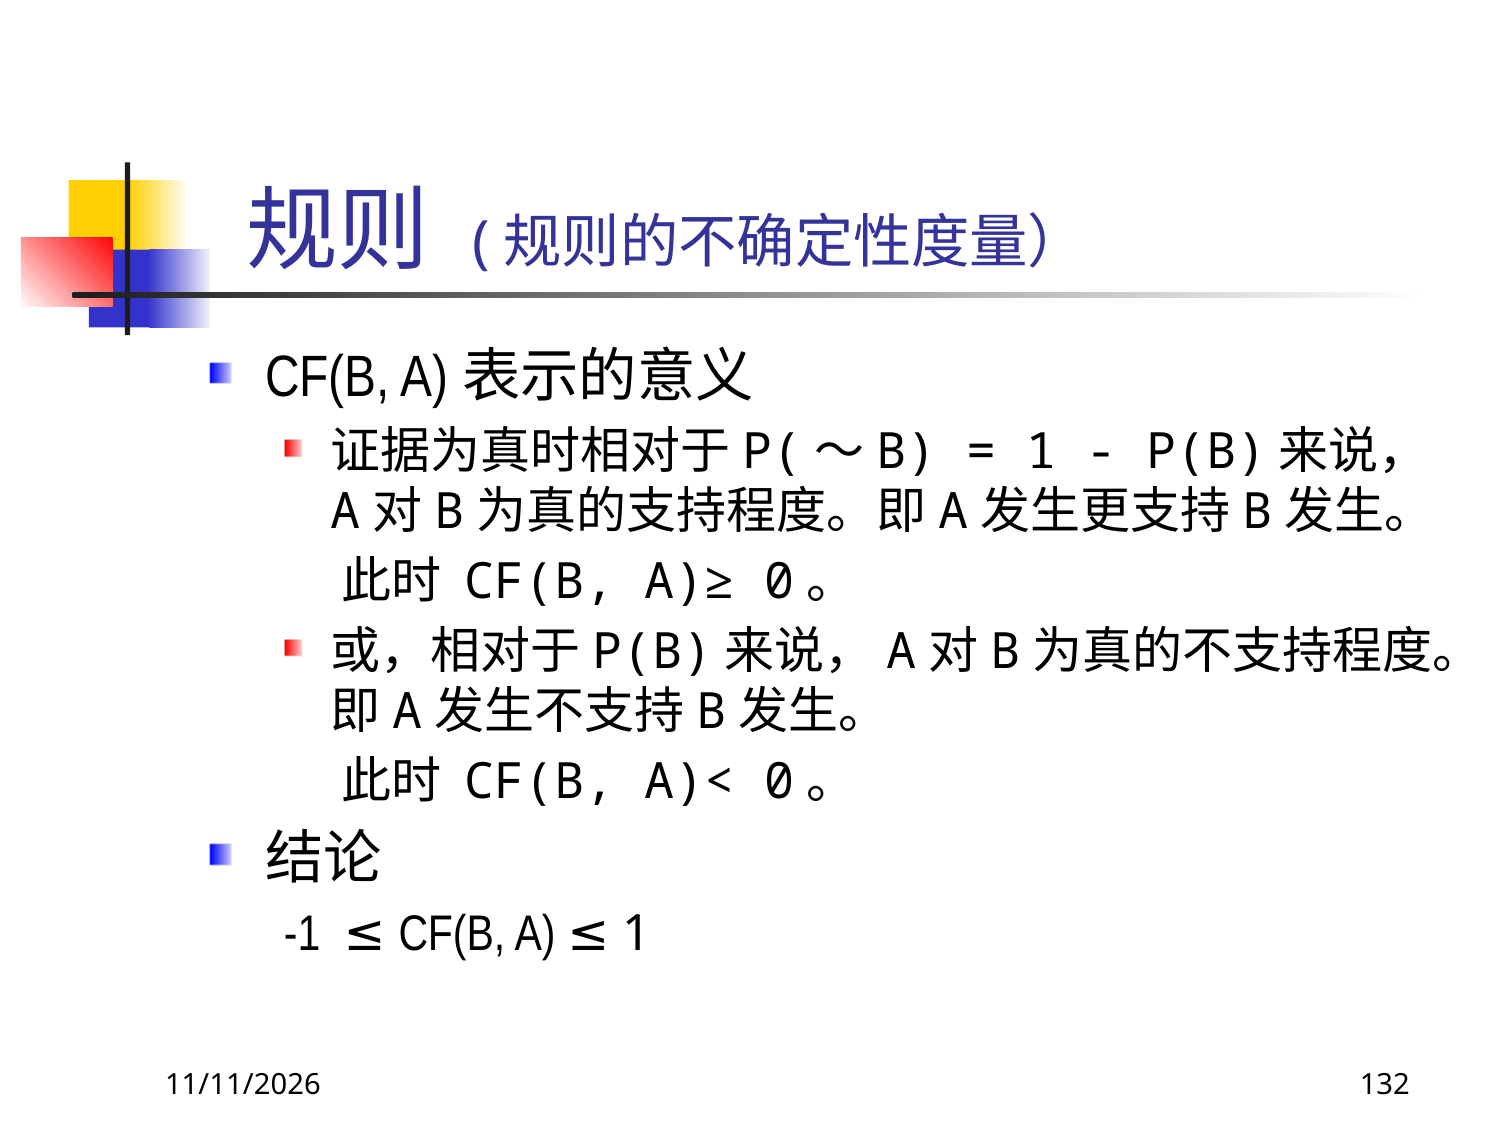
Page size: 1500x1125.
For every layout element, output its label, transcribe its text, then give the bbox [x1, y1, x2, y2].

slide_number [149, 1037, 463, 1113]
picture [208, 361, 234, 386]
list CF(B, A)表示的意义 证据为真时相对于P(～B) = 1 - P(B)来说，A对B为真的支持程度。即A发生更支持B发生。 此时 CF(B, A)≥ 0。 或，相对于P(B)来说，A对B为真的不支持程度。即A发生不支持B发生。 此时 CF(B, A)< 0。 结论 -1 ≤ CF(B, A) ≤ 1 [193, 331, 1469, 1006]
slide_number 132 [1112, 1037, 1426, 1113]
title 规则 (规则的不确定性度量） [188, 101, 1468, 289]
picture [208, 842, 234, 868]
picture [283, 638, 304, 658]
picture [283, 438, 304, 459]
